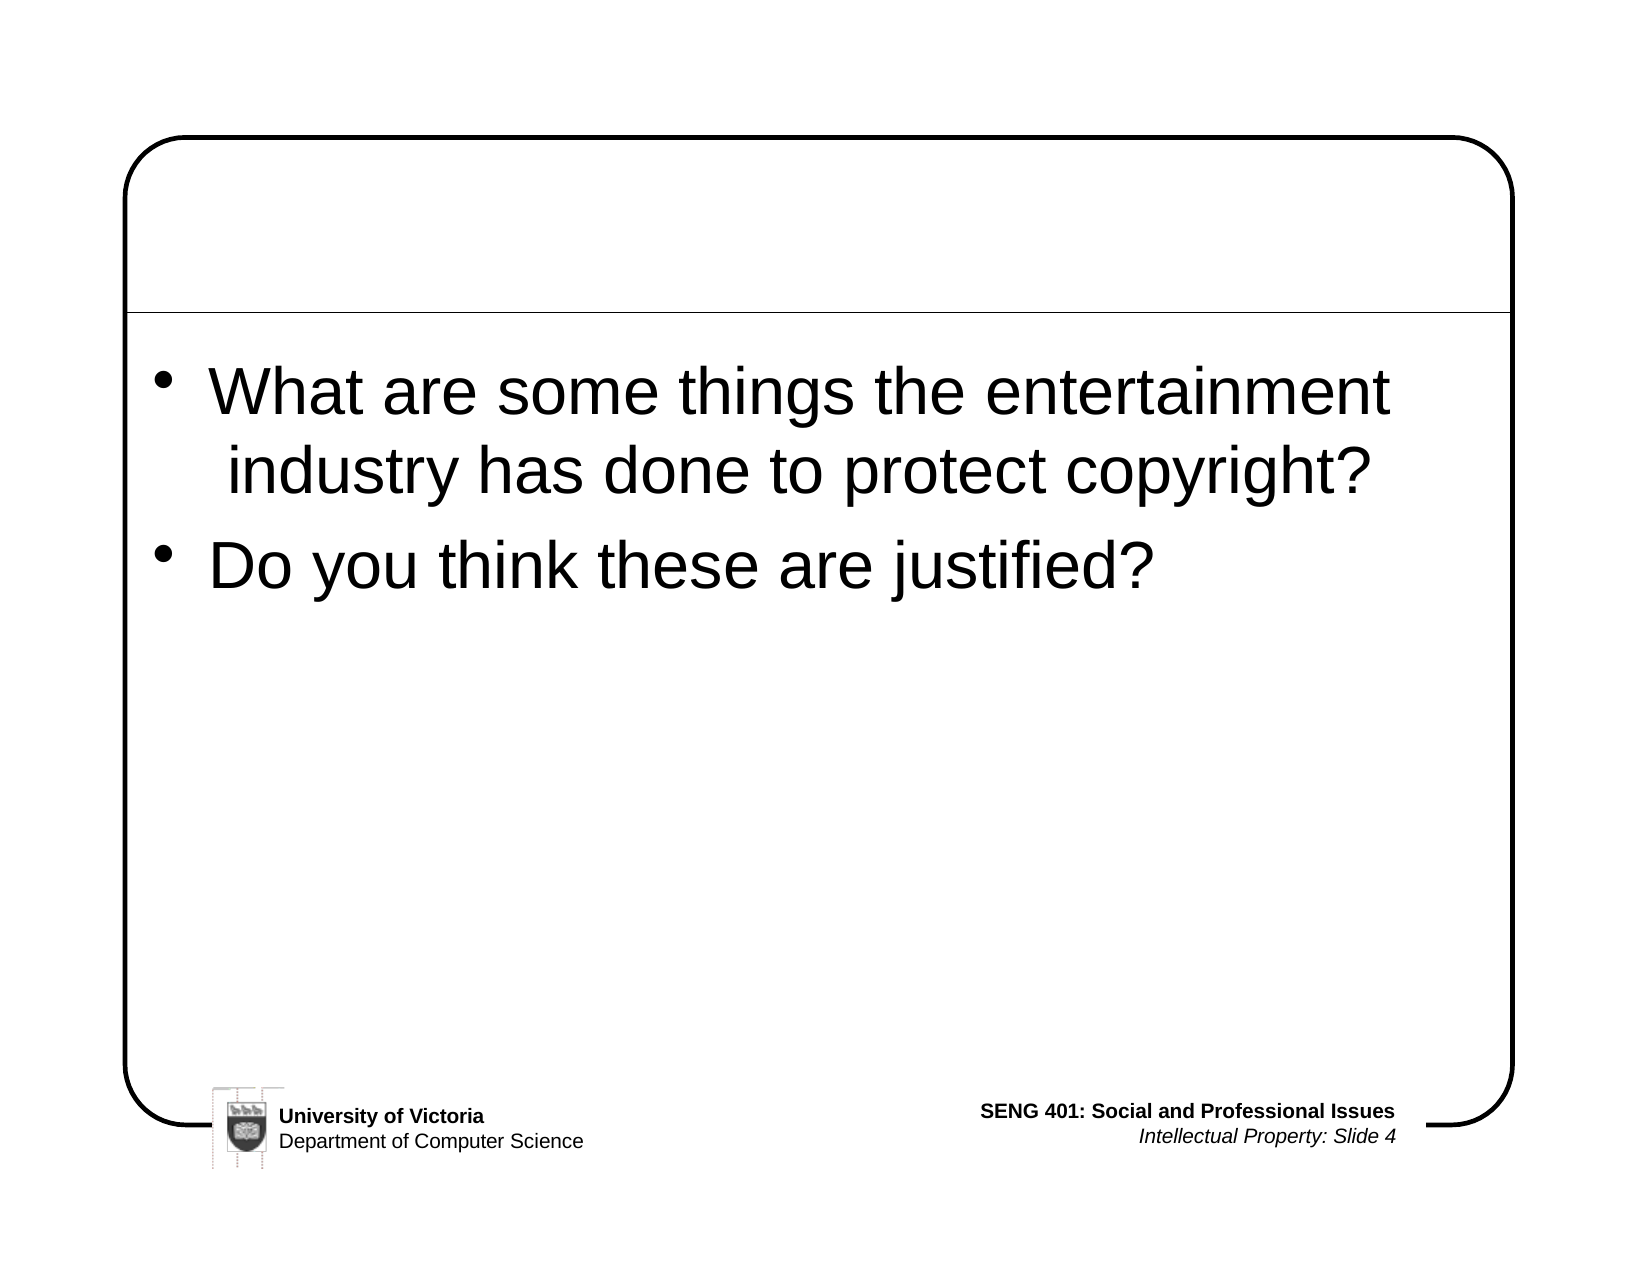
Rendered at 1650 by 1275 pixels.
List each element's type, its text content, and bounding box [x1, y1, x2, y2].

slide_number SENG 401: Social and Professional Issues Intellectual Property: Slide 4 [978, 1100, 1403, 1275]
footer University of Victoria Department of Computer Science [276, 1104, 591, 1275]
text_box What are some things the entertainment industry has done to protect copyright? Do you think these are justified? [150, 348, 1397, 602]
text_box [212, 1087, 285, 1169]
text_box [212, 1074, 1425, 1163]
